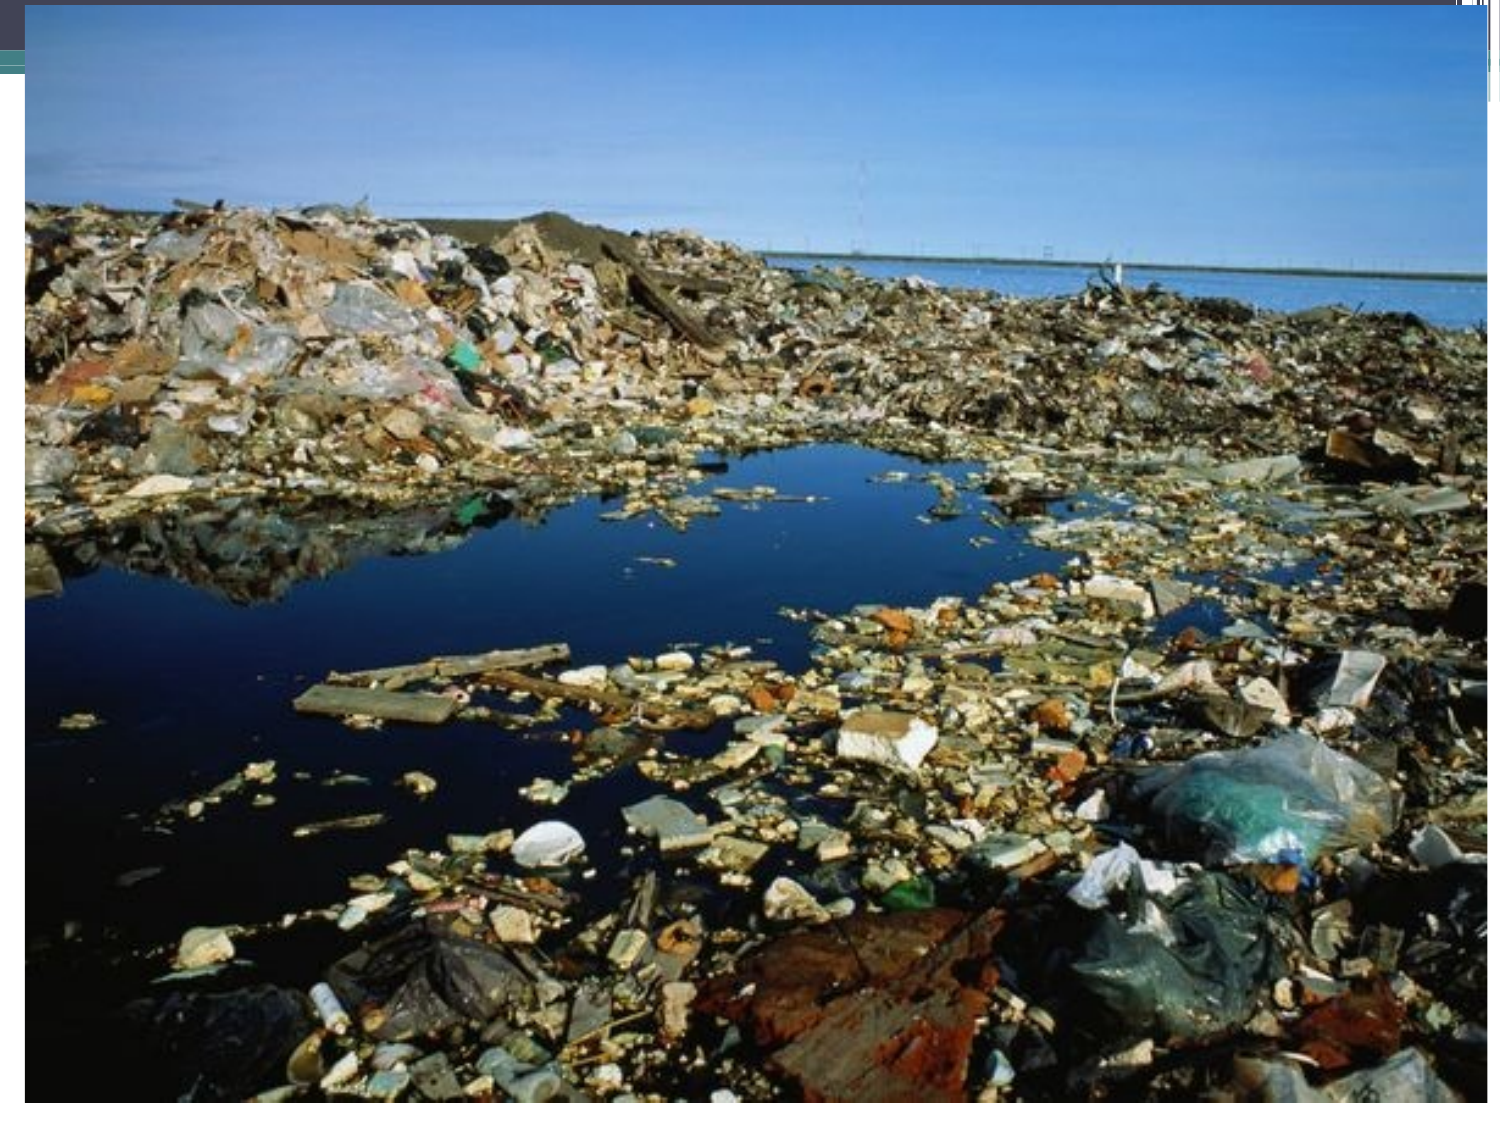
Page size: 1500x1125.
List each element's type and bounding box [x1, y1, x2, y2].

text_box [24, 5, 1488, 1103]
